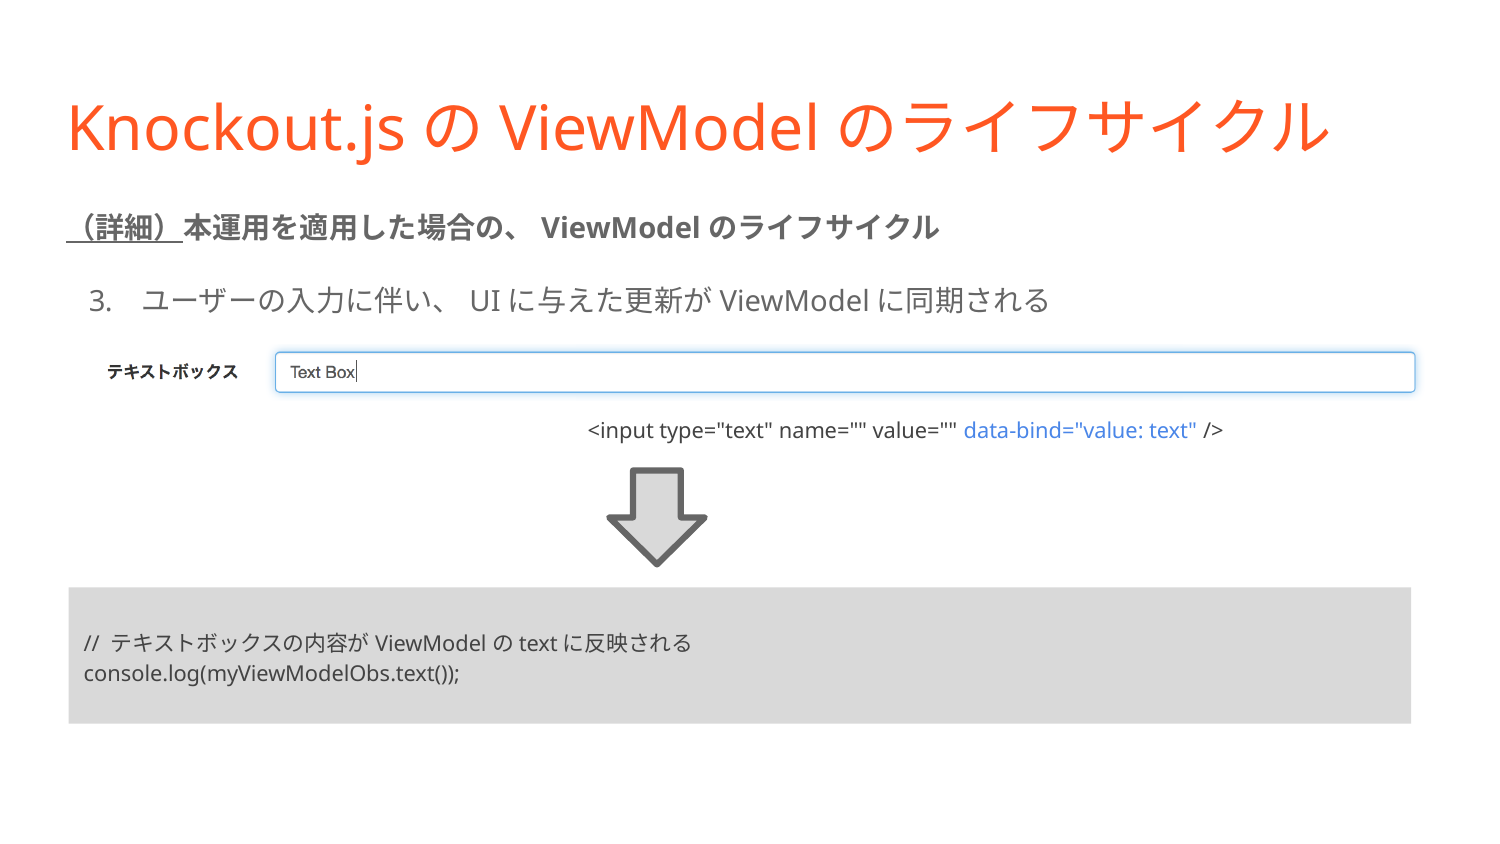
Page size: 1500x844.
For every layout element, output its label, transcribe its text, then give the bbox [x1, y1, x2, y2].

text_box <input type="text" name="" value="" data-bind="value: text" /> [400, 409, 1412, 456]
picture [73, 344, 1427, 401]
title Knockout.jsのViewModelのライフサイクル [51, 72, 1449, 167]
text_box // テキストボックスの内容がViewModelのtextに反映される console.log(myViewModelObs.text()); [68, 587, 1412, 724]
list （詳細）本運用を適用した場合の、ViewModelのライフサイクル ユーザーの入力に伴い、UIに与えた更新がViewModelに同期される [51, 189, 1449, 351]
text_box [609, 470, 705, 565]
